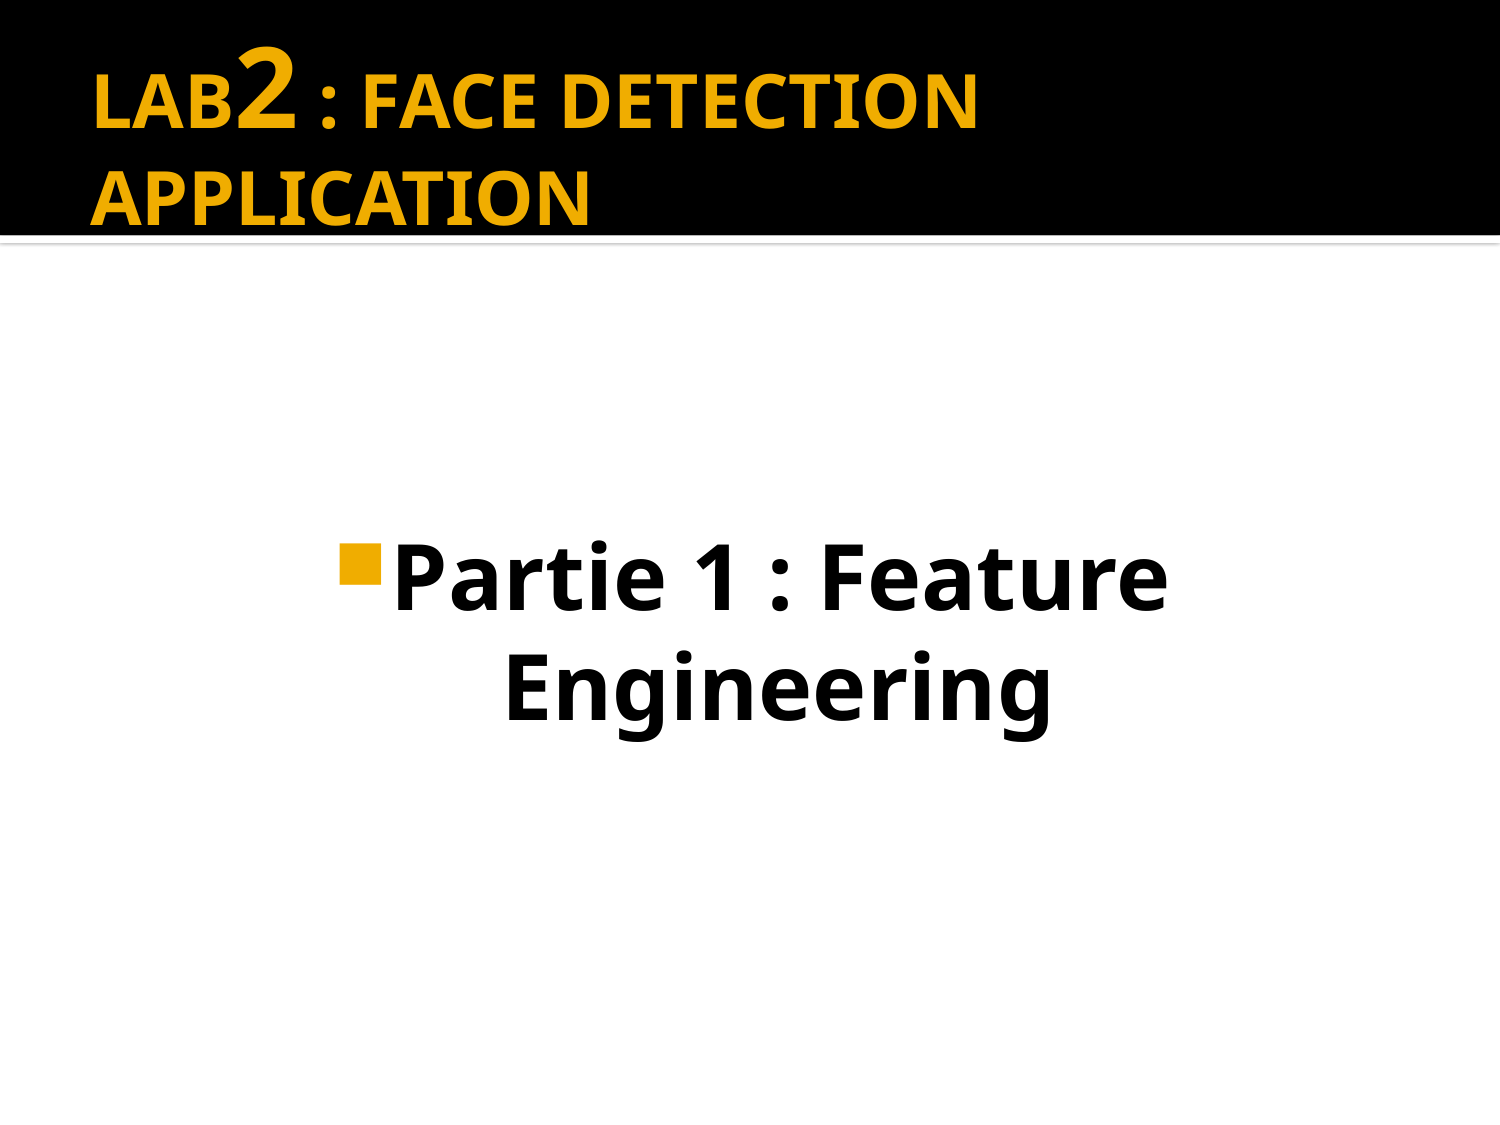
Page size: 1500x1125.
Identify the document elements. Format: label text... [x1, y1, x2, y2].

title LAB2 : FACE DETECTION APPLICATION [75, 25, 1425, 231]
list Partie 1 : Feature Engineering [70, 503, 1421, 787]
